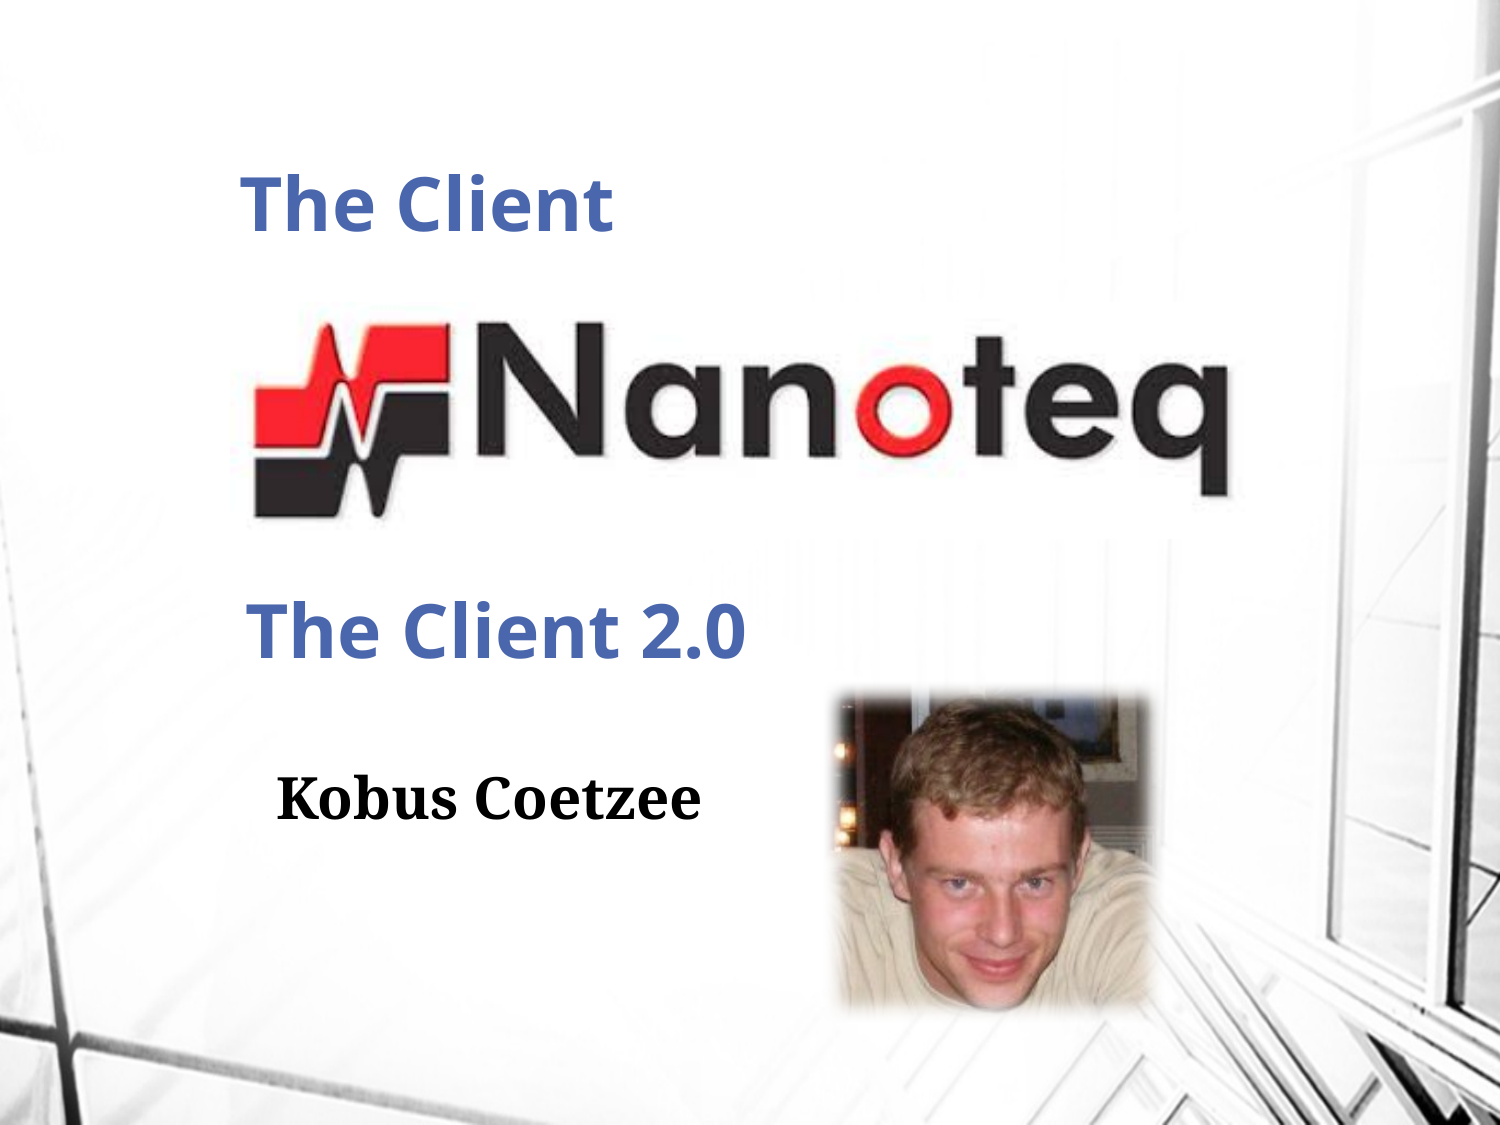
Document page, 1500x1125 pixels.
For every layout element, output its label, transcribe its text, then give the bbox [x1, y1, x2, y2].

list Kobus Coetzee [253, 761, 822, 848]
picture [0, 0, 1500, 1125]
title The Client [224, 78, 1294, 254]
text_box The Client 2.0 [230, 505, 1300, 681]
